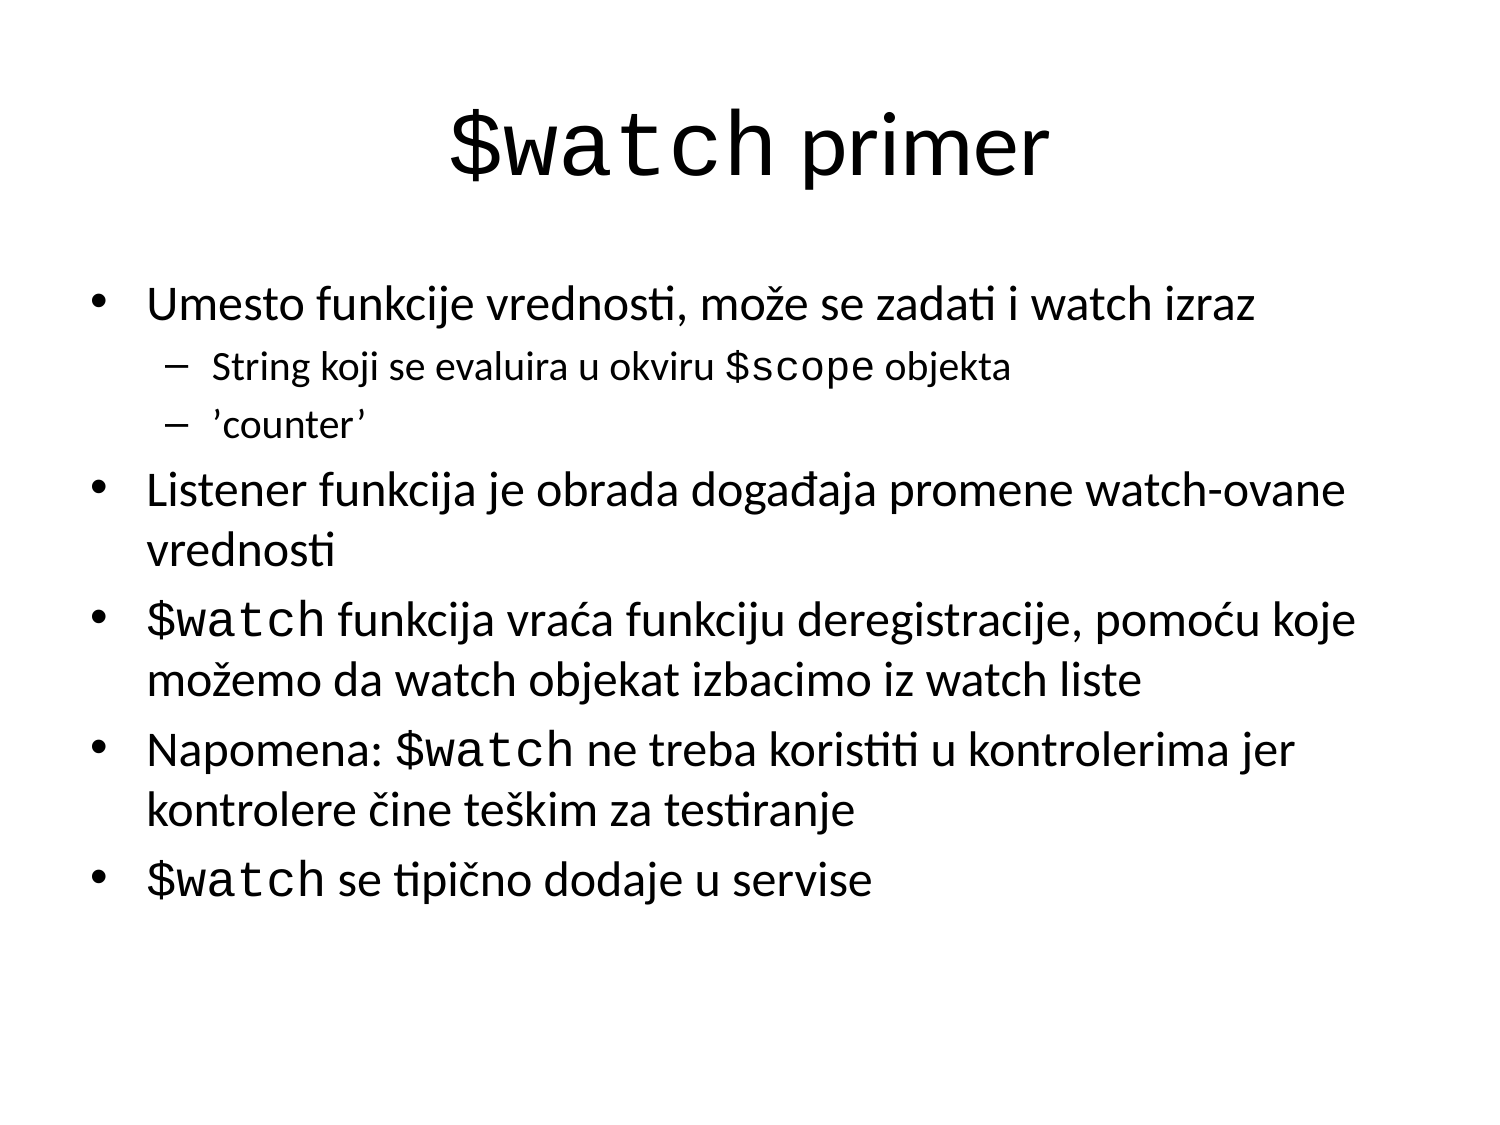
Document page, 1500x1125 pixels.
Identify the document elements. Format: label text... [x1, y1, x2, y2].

title $watch primer [75, 45, 1425, 233]
list Umesto funkcije vrednosti, može se zadati i watch izraz String koji se evaluira u okviru $scope objekta ’counter’ Listener funkcija je obrada događaja promene watch-ovane vrednosti $watch funkcija vraća funkciju deregistracije, pomoću koje možemo da watch objekat izbacimo iz watch liste Napomena: $watch ne treba koristiti u kontrolerima jer kontrolere čine teškim za testiranje $watch se tipično dodaje u servise [75, 262, 1425, 1005]
